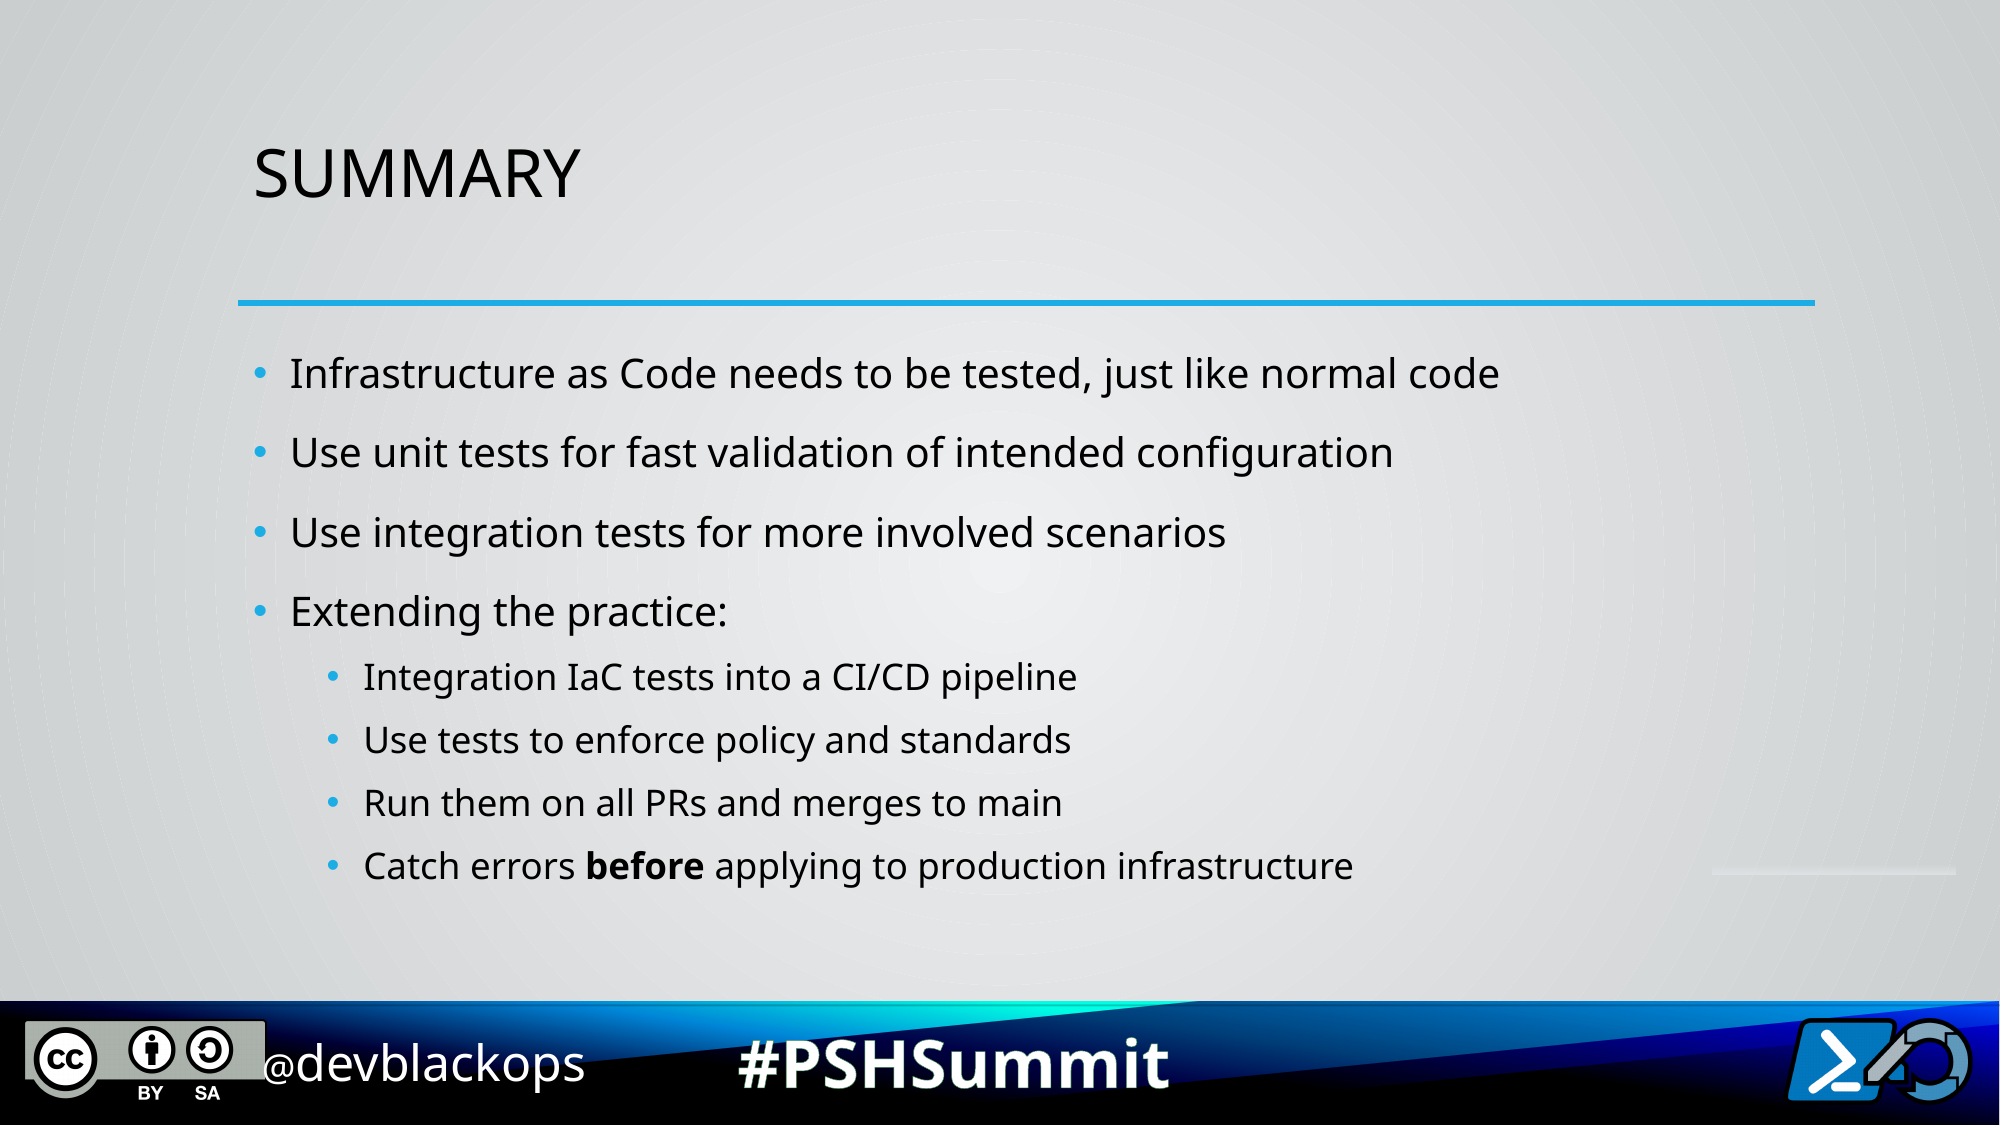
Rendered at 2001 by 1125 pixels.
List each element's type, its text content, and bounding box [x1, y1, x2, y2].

picture [0, 1001, 1999, 1125]
title Summary [238, 131, 1814, 305]
list Infrastructure as Code needs to be tested, just like normal code Use unit tests for fast validation of intended configuration Use integration tests for more involved scenarios Extending the practice: Integration IaC tests into a CI/CD pipeline Use tests to enforce policy and standards Run them on all PRs and merges to main Catch errors before applying to production infrastructure [238, 330, 1814, 897]
